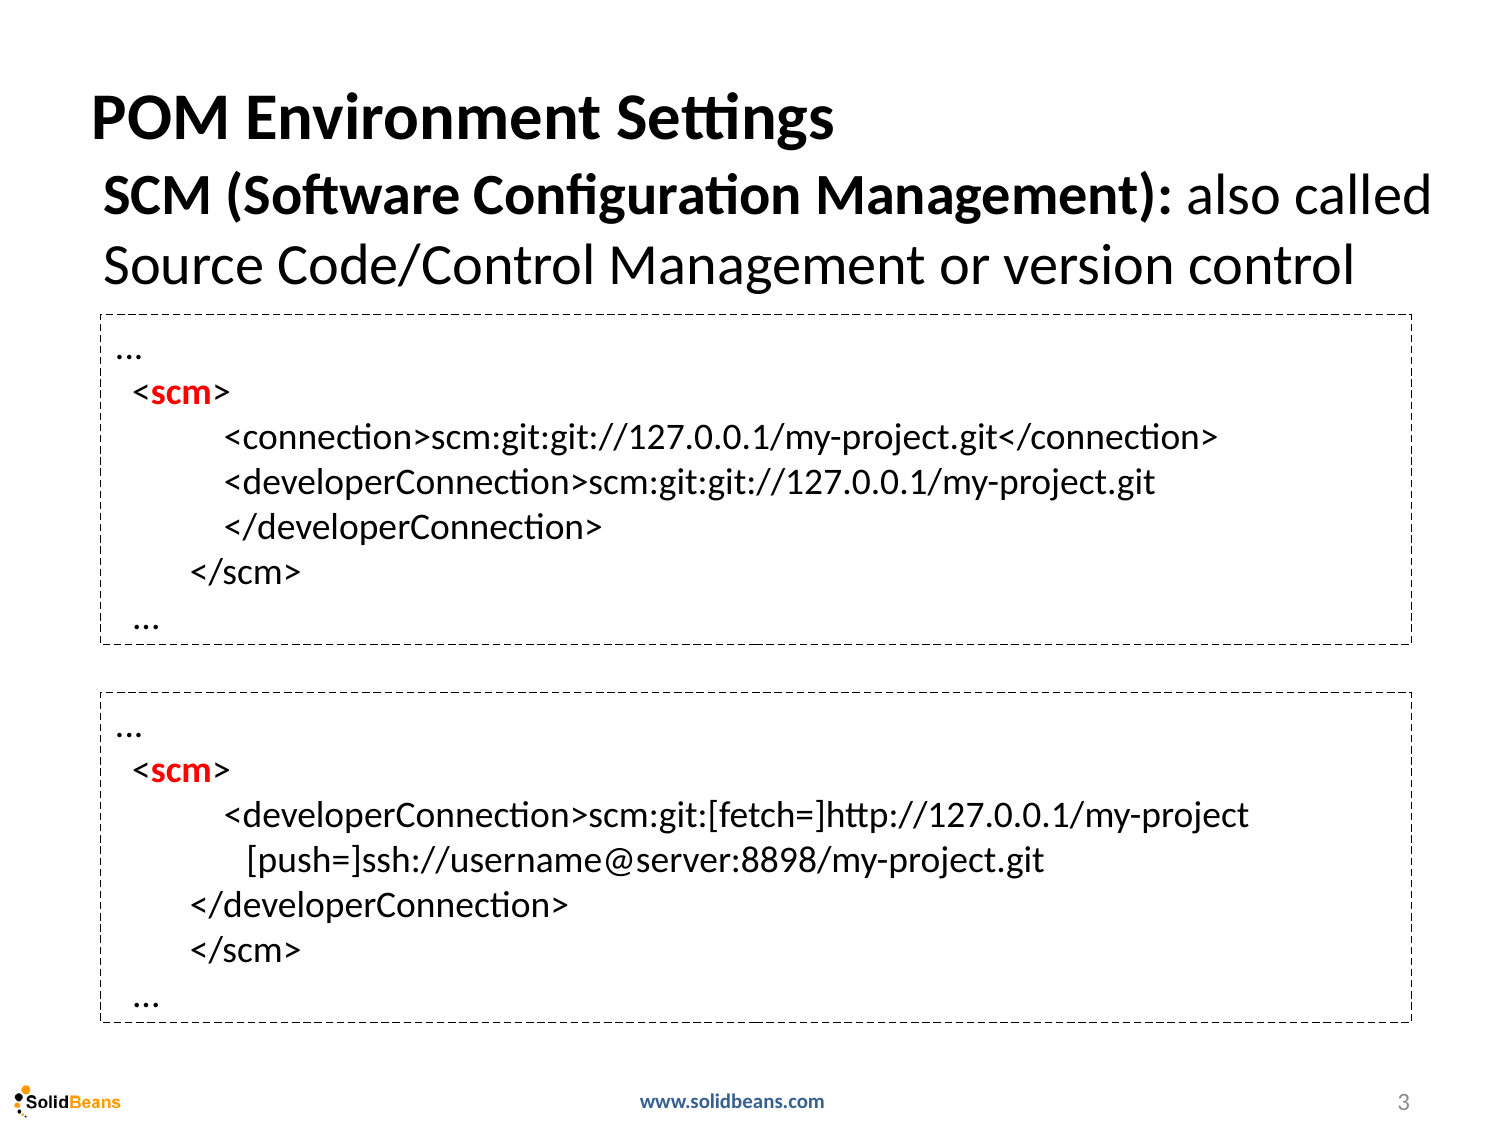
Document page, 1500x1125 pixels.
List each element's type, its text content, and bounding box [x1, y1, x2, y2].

text_box ... <scm> <developerConnection>scm:git:[fetch=]http://127.0.0.1/my-project [push=]ssh://username@server:8898/my-project.git </developerConnection> </scm> ... [100, 692, 1412, 1023]
title POM Environment Settings [76, 54, 1427, 171]
slide_number 3 [1328, 1082, 1425, 1119]
text_box SCM (Software Configuration Management): also called Source Code/Control Management or version control [88, 148, 1500, 304]
picture [11, 1082, 124, 1121]
text_box ... <scm> <connection>scm:git:git://127.0.0.1/my-project.git</connection> <developerConnection>scm:git:git://127.0.0.1/my-project.git </developerConnection> </scm> ... [100, 314, 1412, 645]
